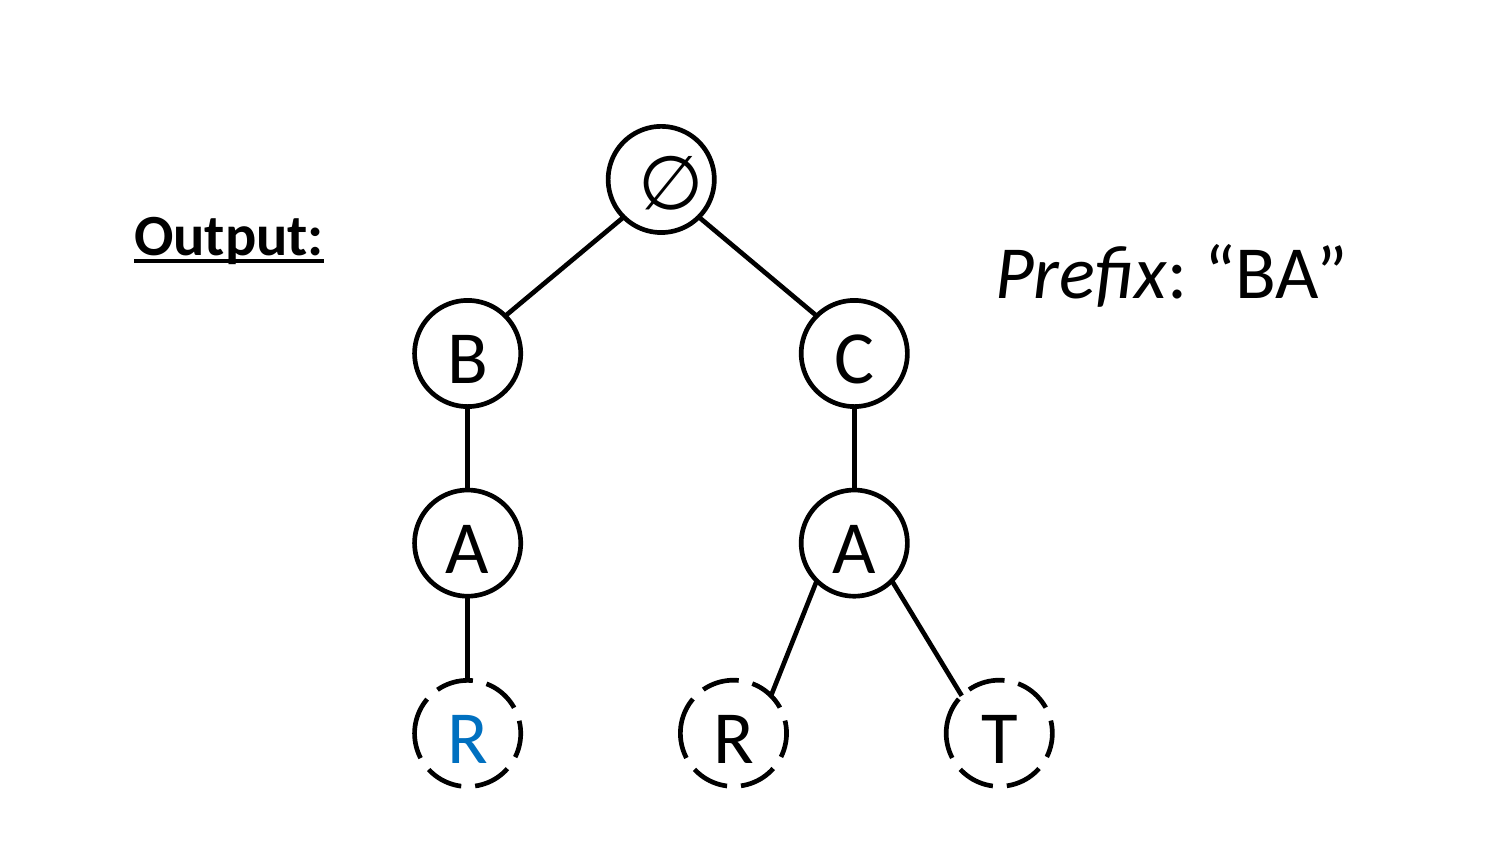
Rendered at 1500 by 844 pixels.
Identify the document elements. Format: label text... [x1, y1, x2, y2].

text_box R [414, 680, 521, 787]
text_box Output: [119, 189, 403, 276]
text_box Prefix: “BA” [980, 126, 1397, 323]
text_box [504, 216, 624, 317]
text_box A [414, 490, 521, 597]
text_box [698, 216, 817, 317]
text_box B [414, 300, 521, 407]
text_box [770, 580, 817, 696]
text_box C [801, 300, 908, 407]
text_box A [801, 490, 908, 597]
text_box R [680, 680, 787, 787]
text_box T [946, 680, 1053, 787]
text_box ∅ [608, 126, 715, 233]
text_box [891, 580, 962, 696]
